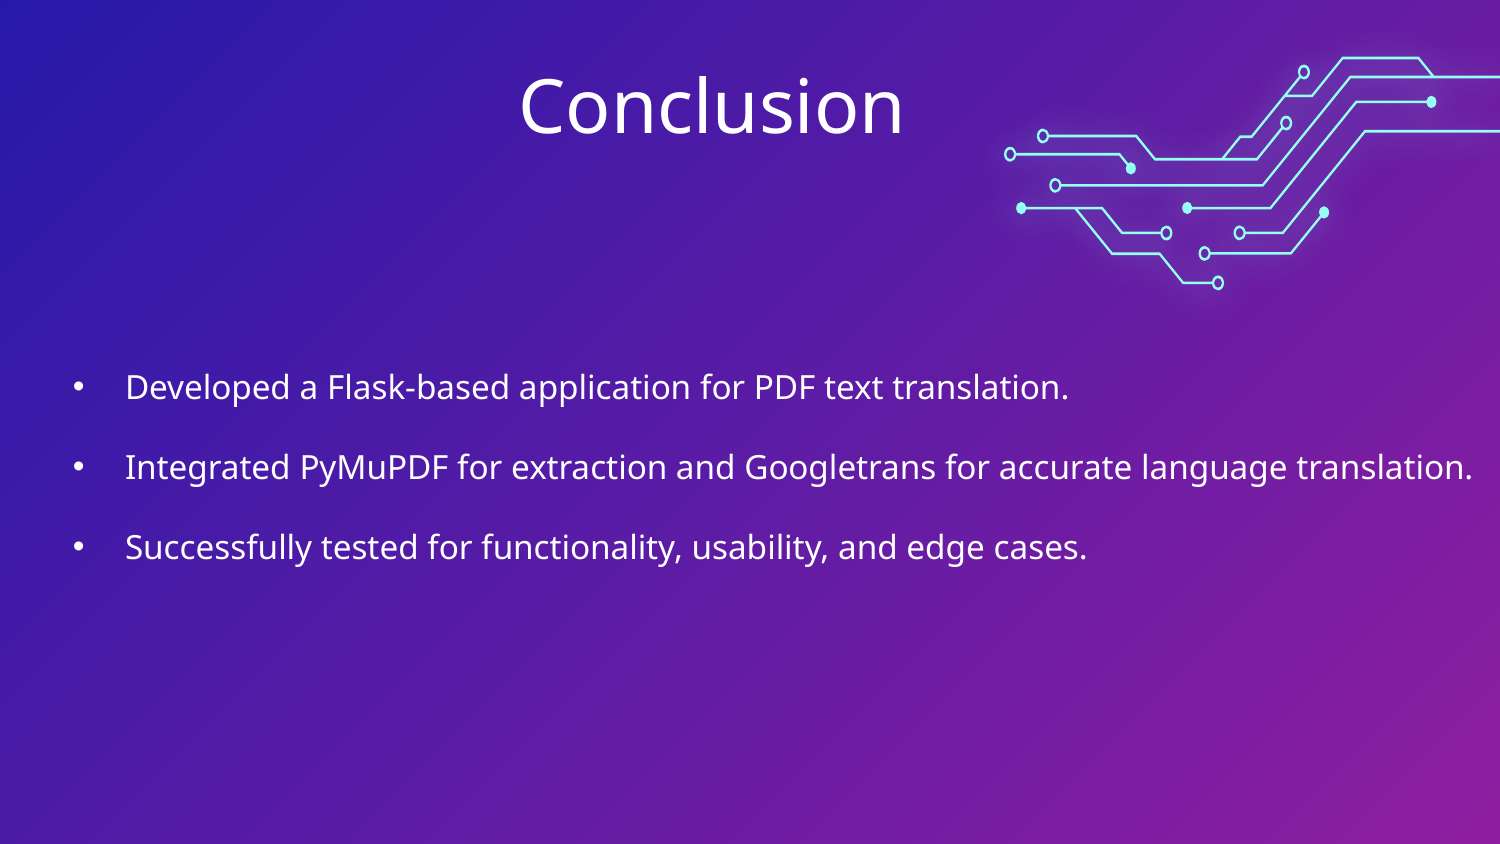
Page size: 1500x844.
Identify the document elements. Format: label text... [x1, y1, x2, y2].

title Conclusion [436, 56, 988, 152]
subtitle Developed a Flask-based application for PDF text translation. Integrated PyMuPDF for extraction and Googletrans for accurate language translation. Successfully tested for functionality, usability, and edge cases. [49, 356, 1477, 576]
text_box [1134, 0, 1369, 422]
